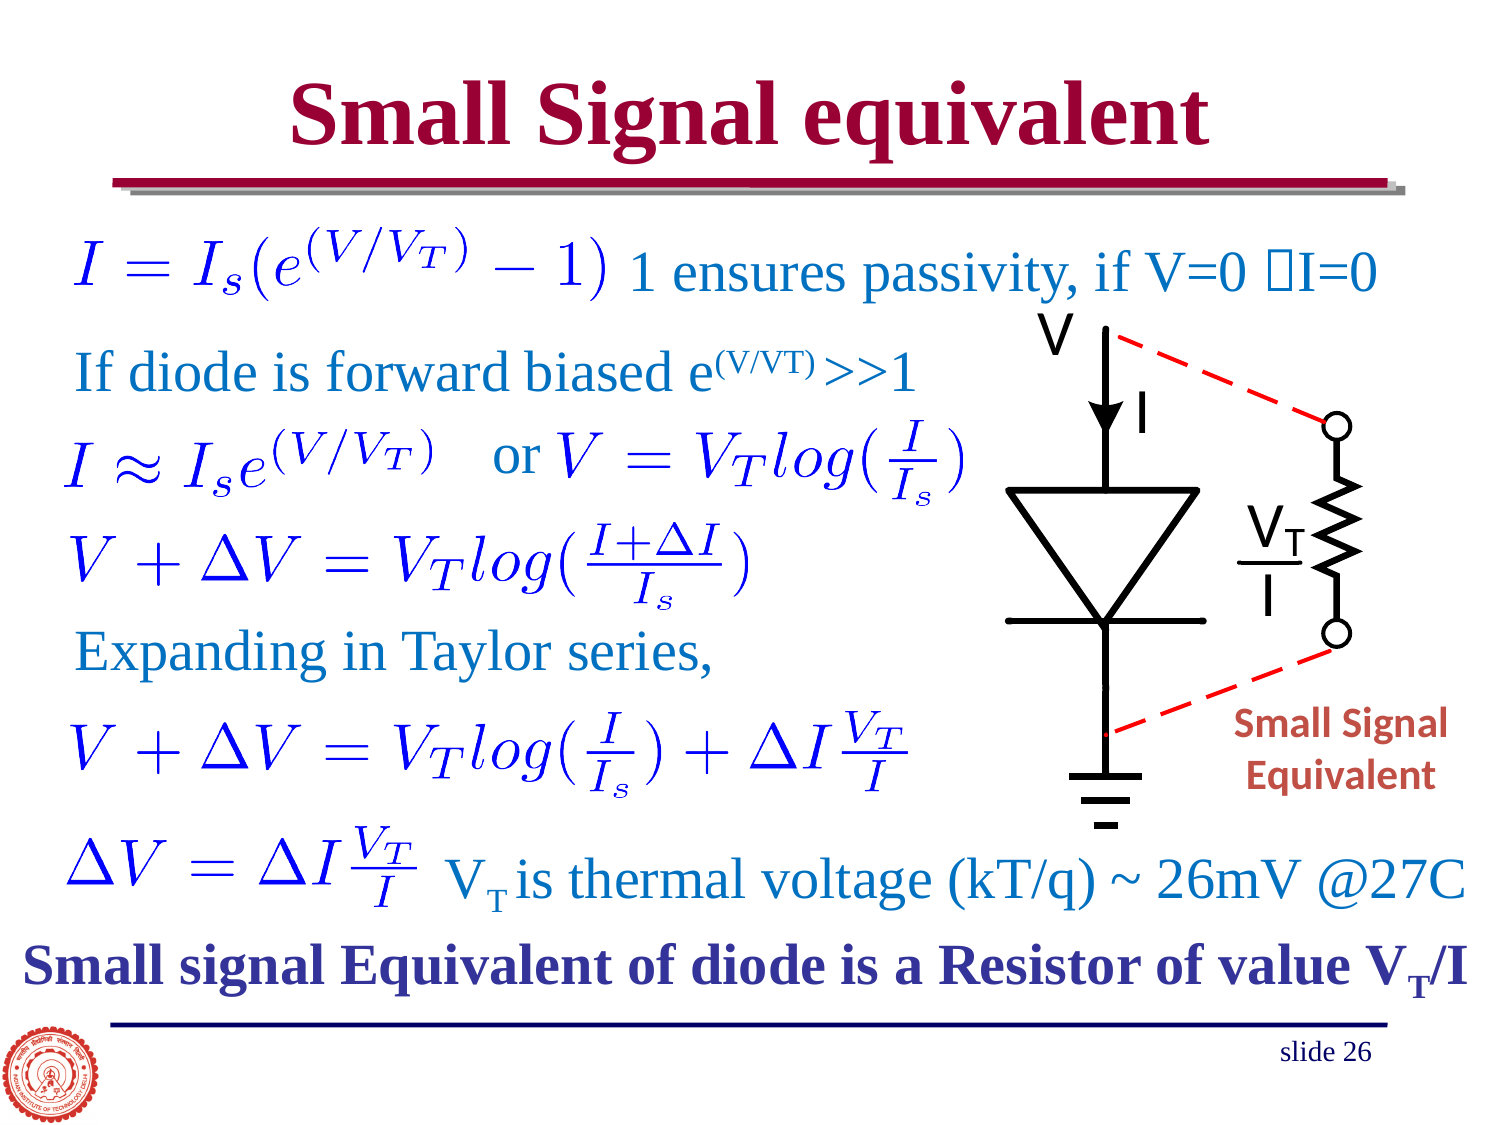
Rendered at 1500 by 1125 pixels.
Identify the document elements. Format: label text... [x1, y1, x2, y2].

picture [65, 826, 418, 907]
text_box If diode is forward biased e(V/VT) >>1 [60, 325, 980, 410]
picture [63, 429, 433, 498]
picture [72, 226, 606, 301]
text_box VT is thermal voltage (kT/q) ~ 26mV @27C [430, 832, 1500, 927]
picture [70, 522, 748, 610]
slide_number slide 26 [1074, 1025, 1388, 1100]
text_box Small signal Equivalent of diode is a Resistor of value VT/I [7, 918, 1500, 1013]
picture [70, 711, 908, 799]
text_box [986, 298, 1460, 833]
text_box Expanding in Taylor series, [60, 604, 980, 690]
picture [557, 419, 964, 507]
text_box 1 ensures passivity, if V=0 I=0 [614, 225, 1433, 311]
title Small Signal equivalent [112, 14, 1388, 202]
picture [0, 1024, 101, 1125]
text_box or [477, 407, 572, 493]
